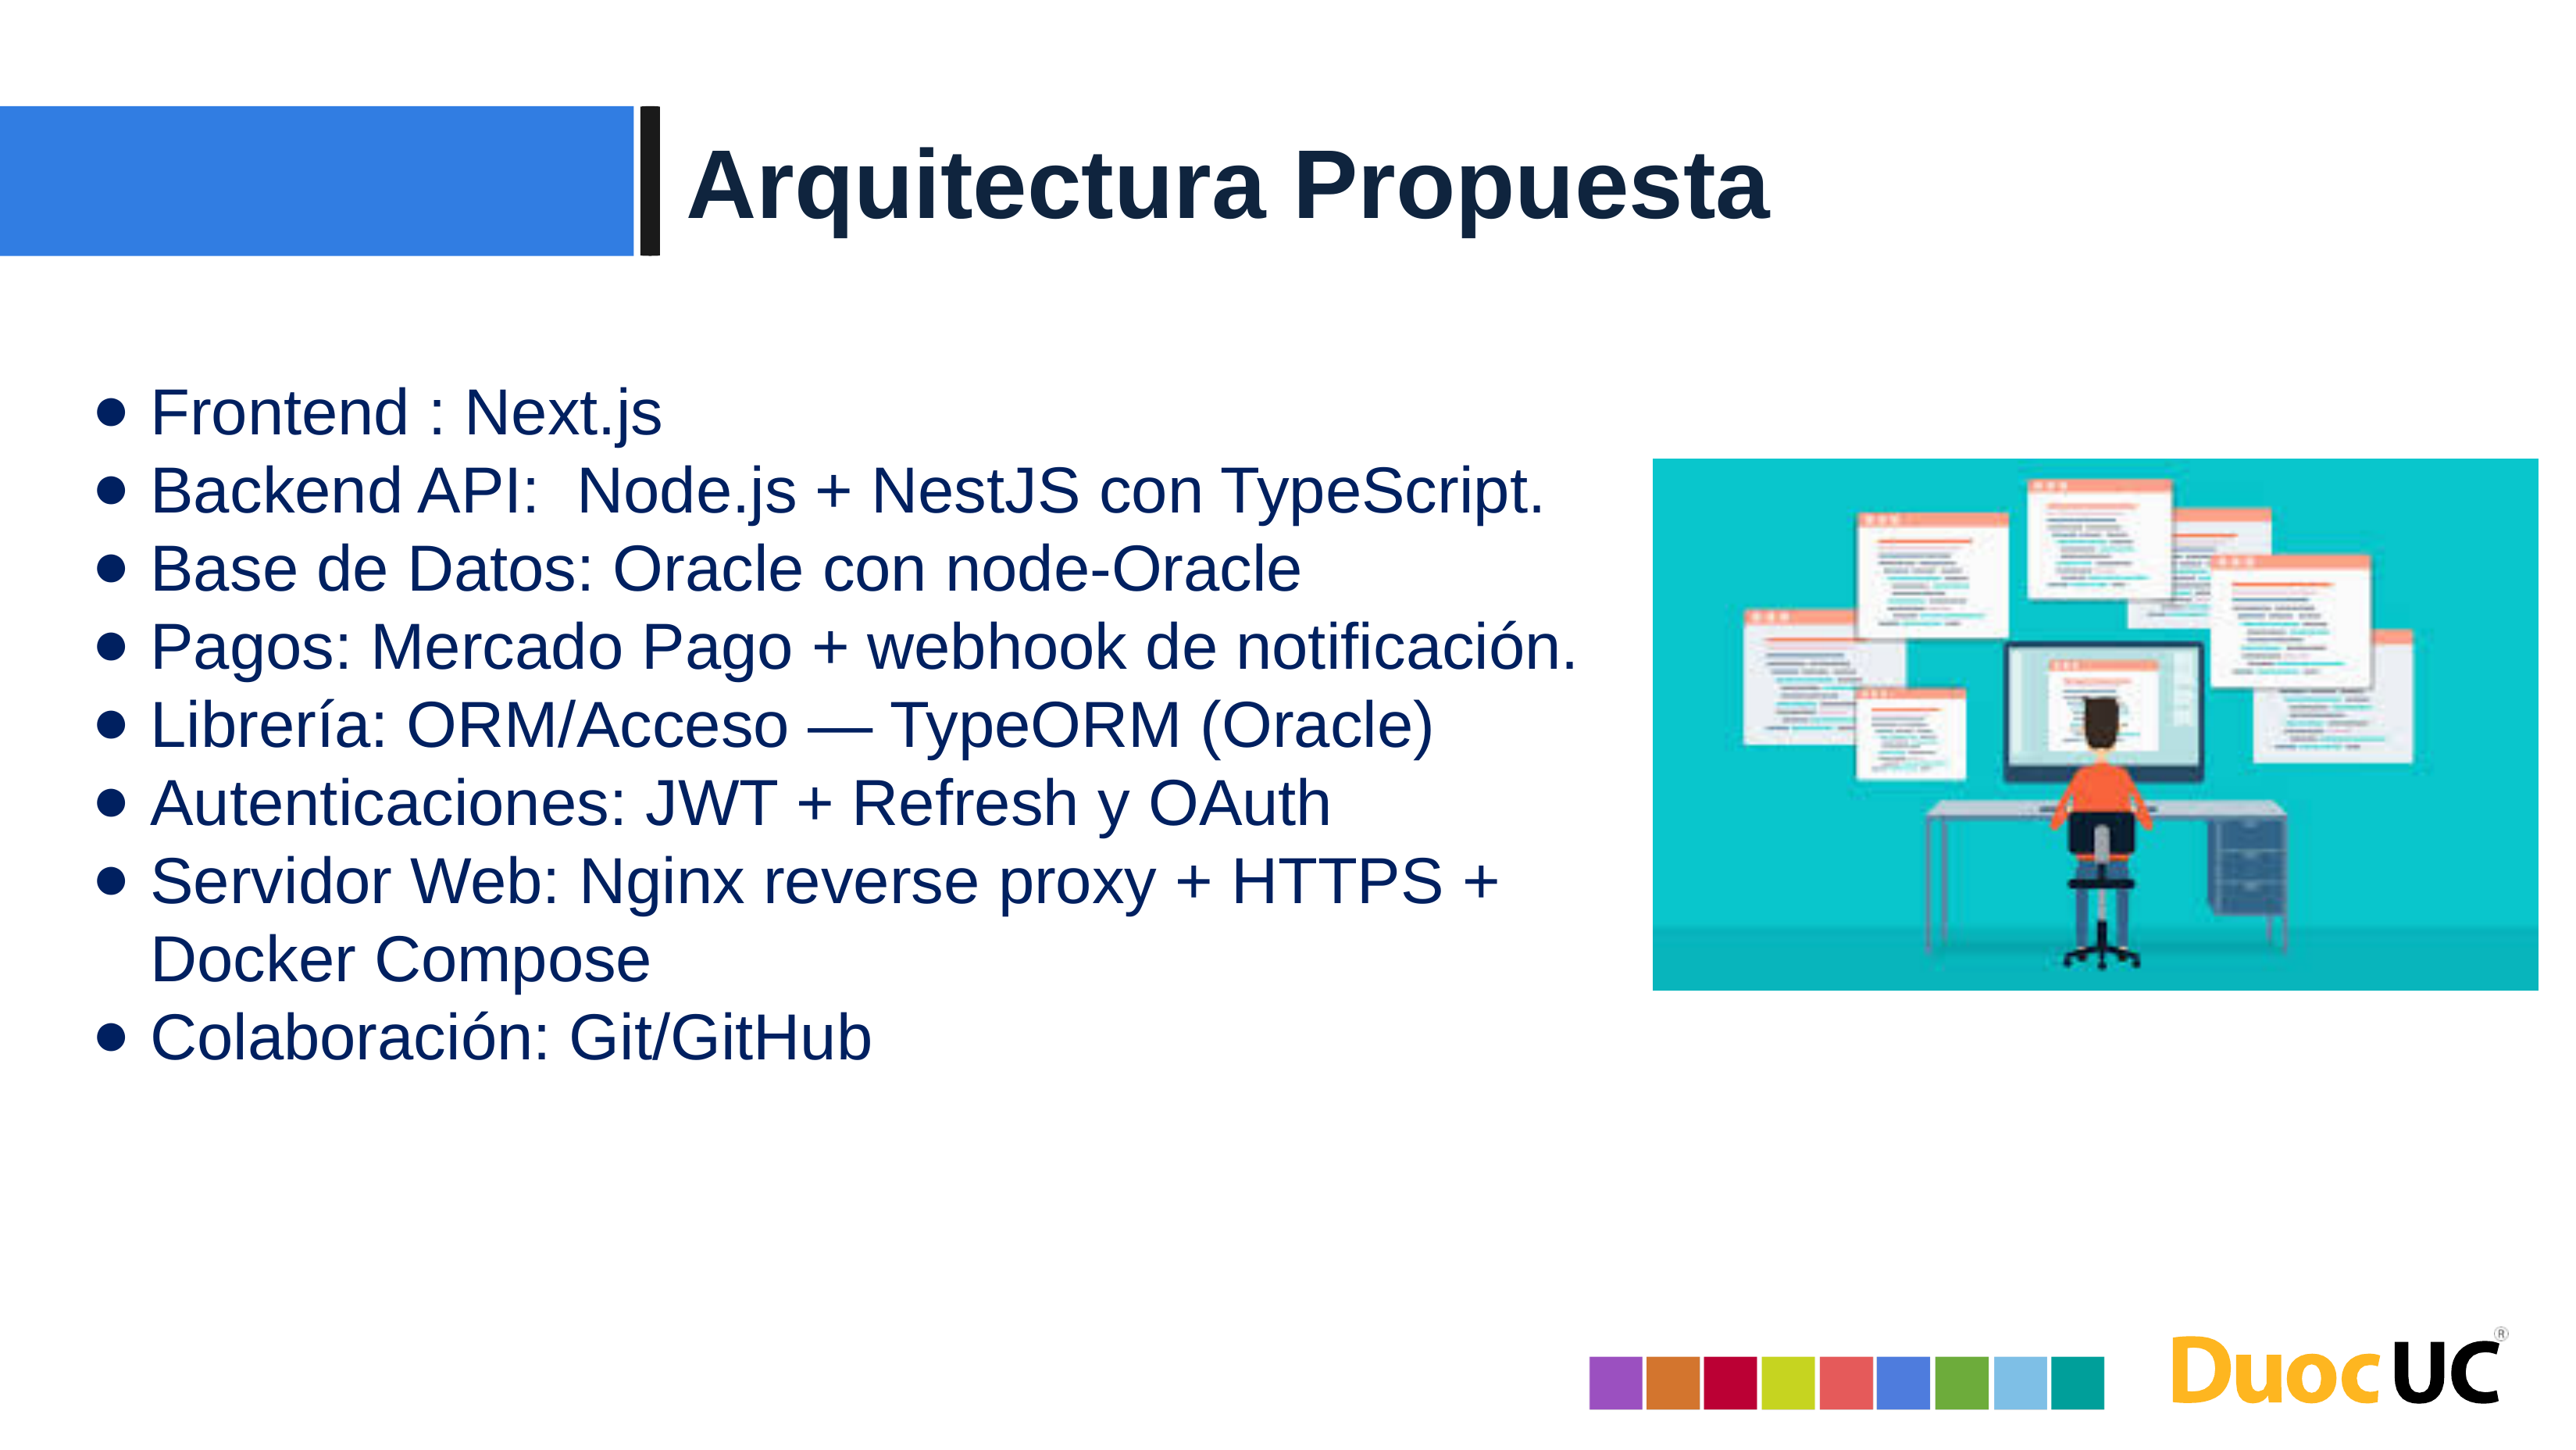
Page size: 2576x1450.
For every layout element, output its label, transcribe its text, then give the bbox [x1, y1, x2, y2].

picture [1653, 459, 2539, 991]
picture [1579, 1327, 2121, 1434]
picture [2494, 1327, 2509, 1341]
text_box Frontend : Next.js Backend API: Node.js + NestJS con TypeScript. Base de Datos: Oracle con node-Oracle Pagos: Mercado Pago + webhook de notificación. Librería: ORM/Acceso — TypeORM (Oracle) Autenticaciones: JWT + Refresh y OAuth Servidor Web: Nginx reverse proxy + HTTPS + Docker Compose Colaboración: Git/GitHub [80, 363, 1732, 1079]
text_box Arquitectura Propuesta [674, 114, 2266, 244]
